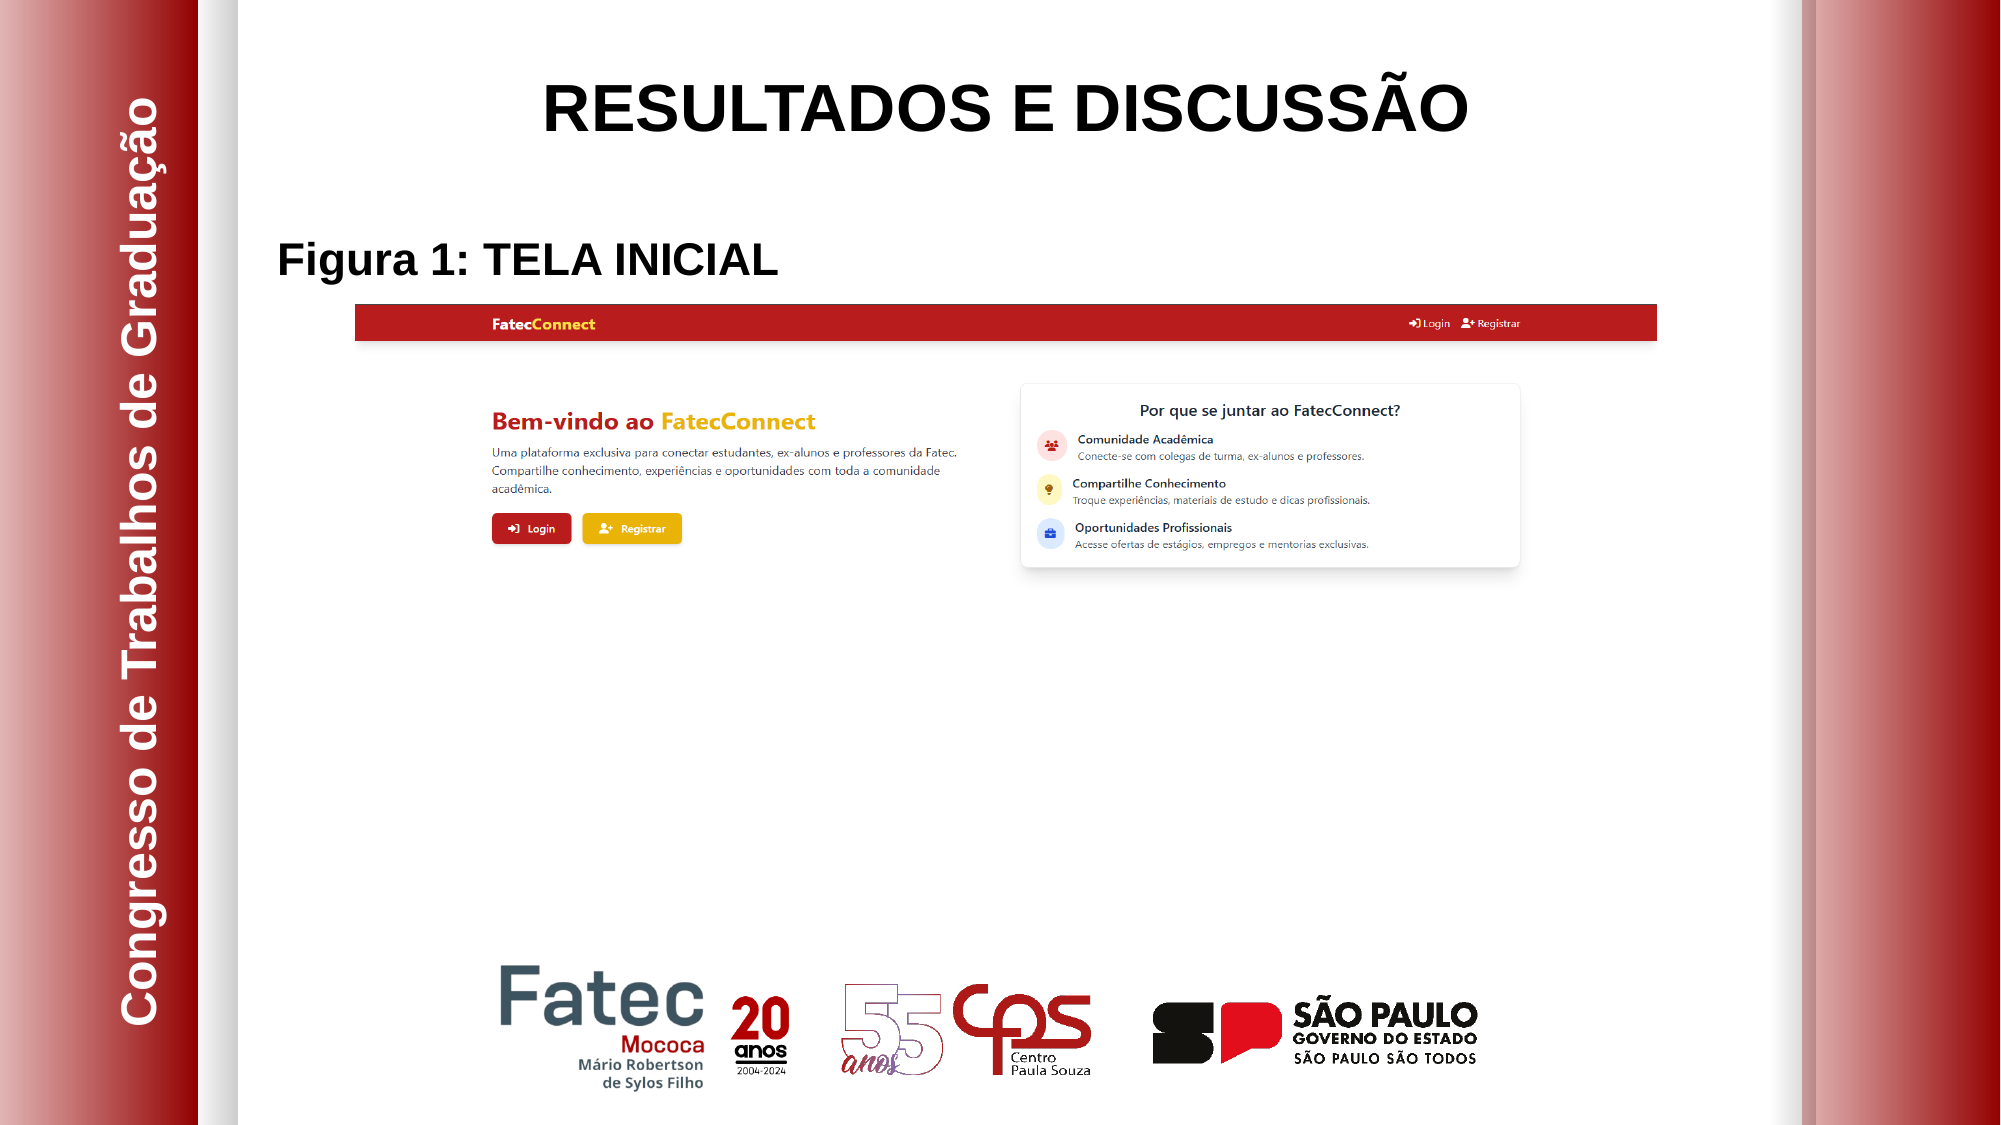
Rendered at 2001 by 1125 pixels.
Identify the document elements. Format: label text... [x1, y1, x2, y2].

text_box RESULTADOS E DISCUSSÃO [260, 57, 1754, 153]
picture [355, 304, 1657, 920]
text_box Figura 1: TELA INICIAL [262, 214, 1870, 300]
picture [490, 941, 1538, 1125]
